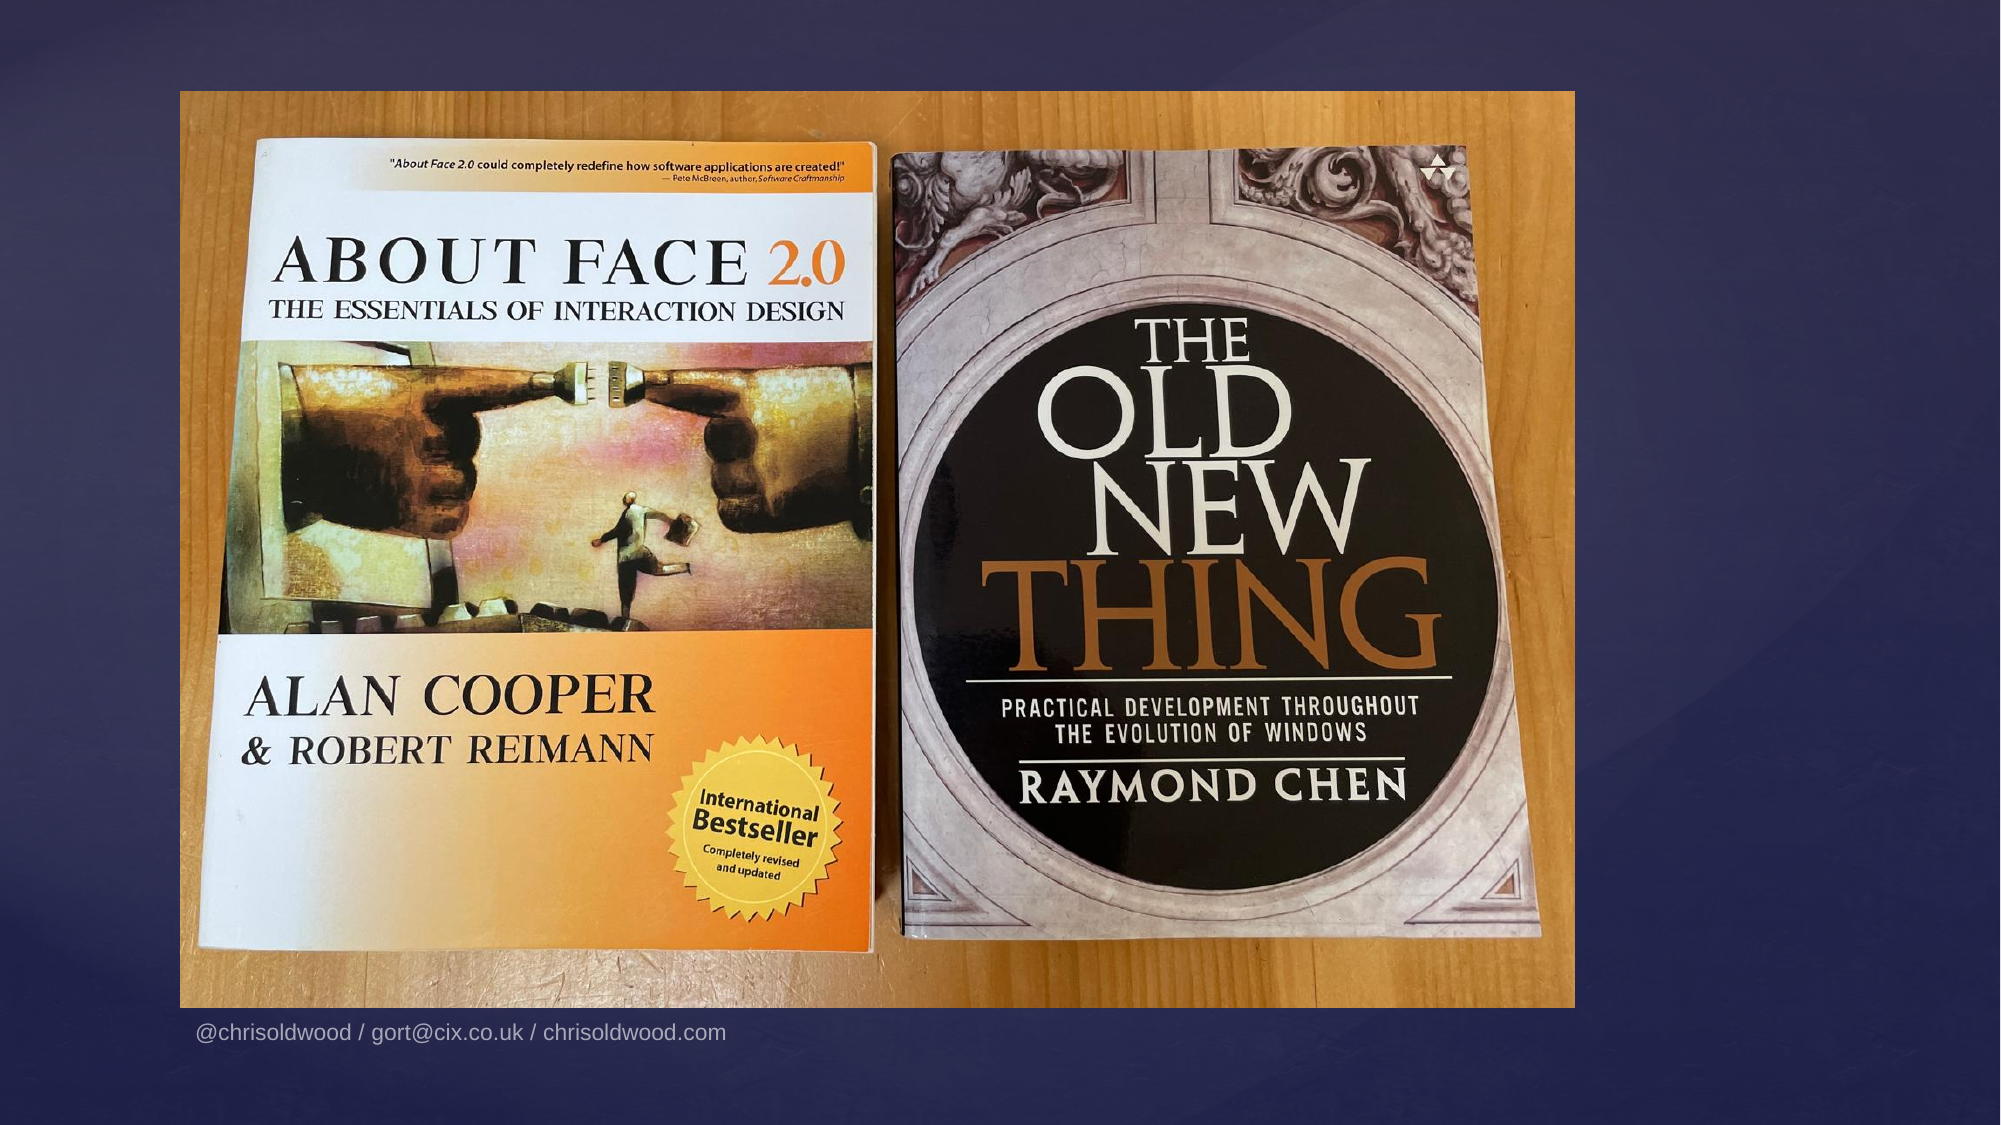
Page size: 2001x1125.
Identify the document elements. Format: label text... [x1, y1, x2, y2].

picture [179, 90, 1575, 1009]
footer @chrisoldwood / gort@cix.co.uk / chrisoldwood.com [180, 1022, 1180, 1070]
